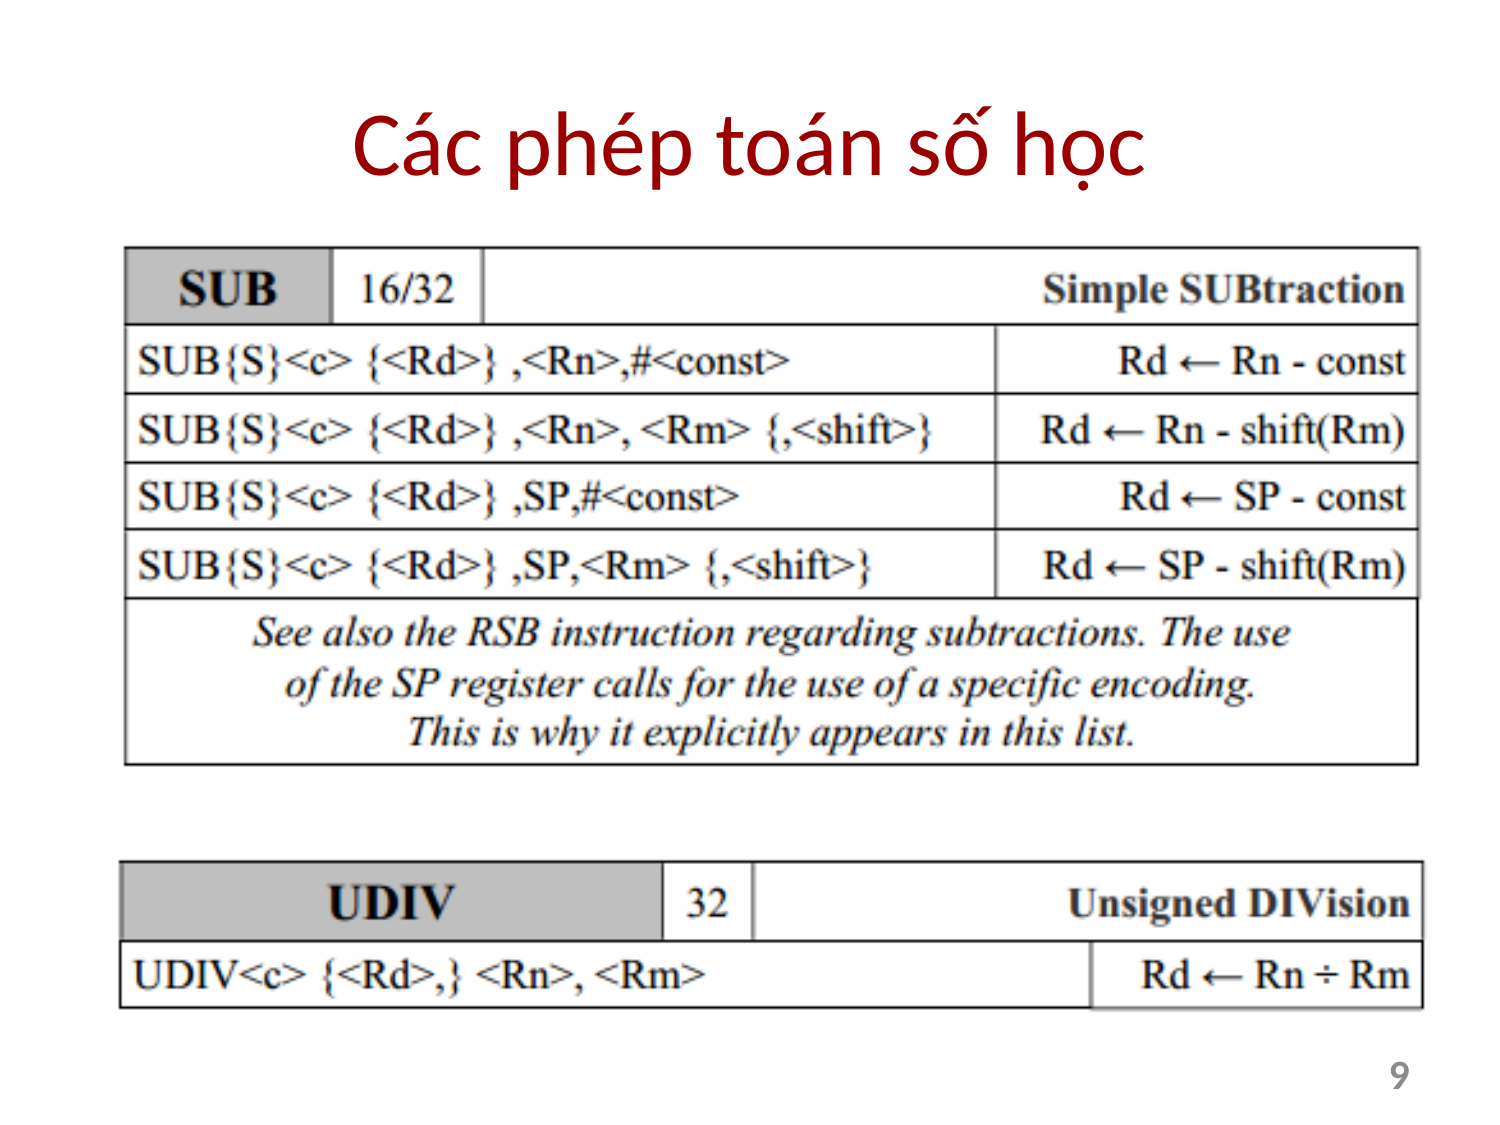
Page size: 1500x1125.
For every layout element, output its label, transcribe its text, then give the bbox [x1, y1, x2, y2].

picture [112, 237, 1440, 1026]
title Các phép toán số học [75, 45, 1425, 233]
slide_number 9 [1074, 1042, 1425, 1103]
